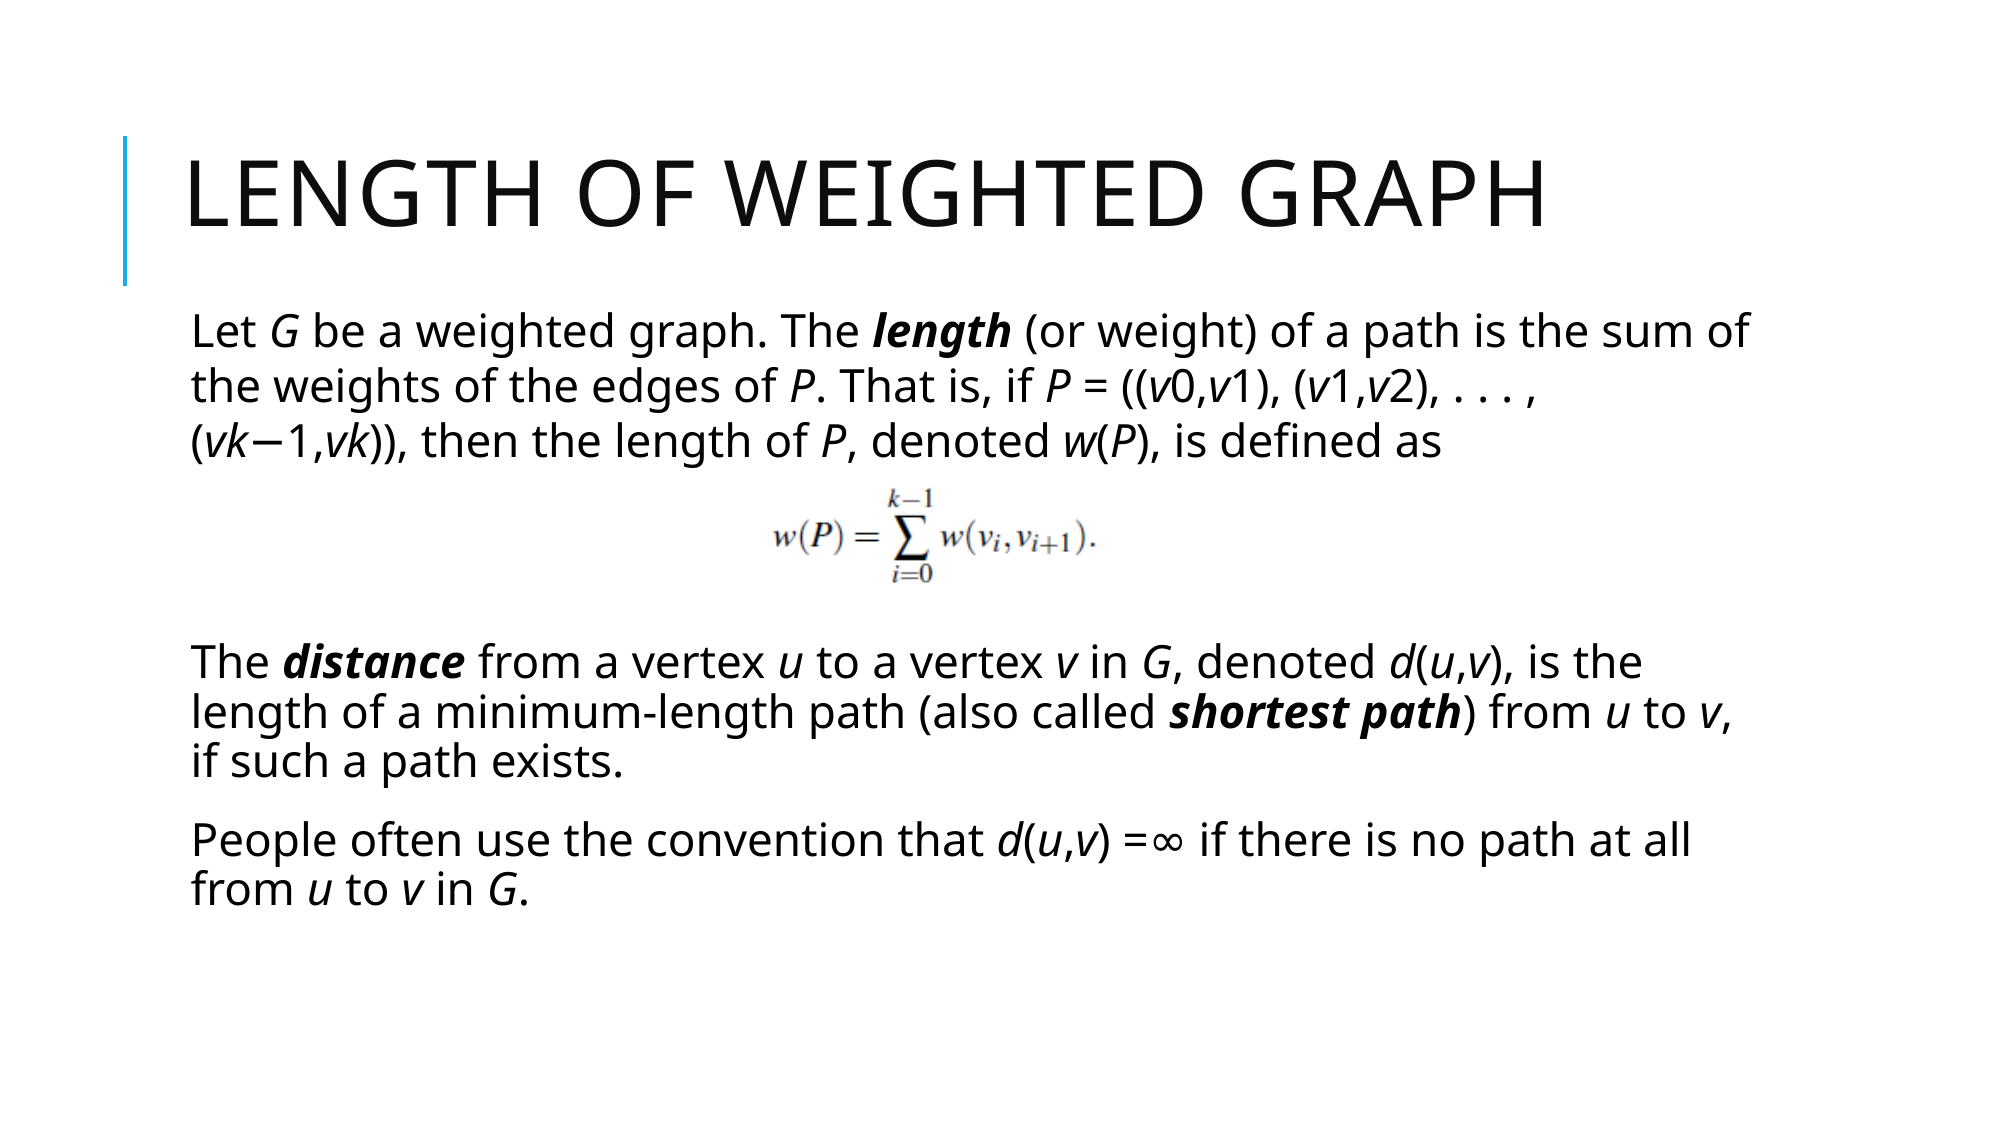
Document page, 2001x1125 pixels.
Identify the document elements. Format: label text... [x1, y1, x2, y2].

list Let G be a weighted graph. The length (or weight) of a path is the sum of the weights of the edges of P. That is, if P = ((v0,v1), (v1,v2), . . . , (vk−1,vk)), then the length of P, denoted w(P), is defined as The distance from a vertex u to a vertex v in G, denoted d(u,v), is the length of a minimum-length path (also called shortest path) from u to v, if such a path exists. People often use the convention that d(u,v) =∞ if there is no path at all from u to v in G. [168, 294, 1763, 1055]
picture [729, 468, 1127, 598]
title Length of weighted graph [167, 122, 1763, 278]
